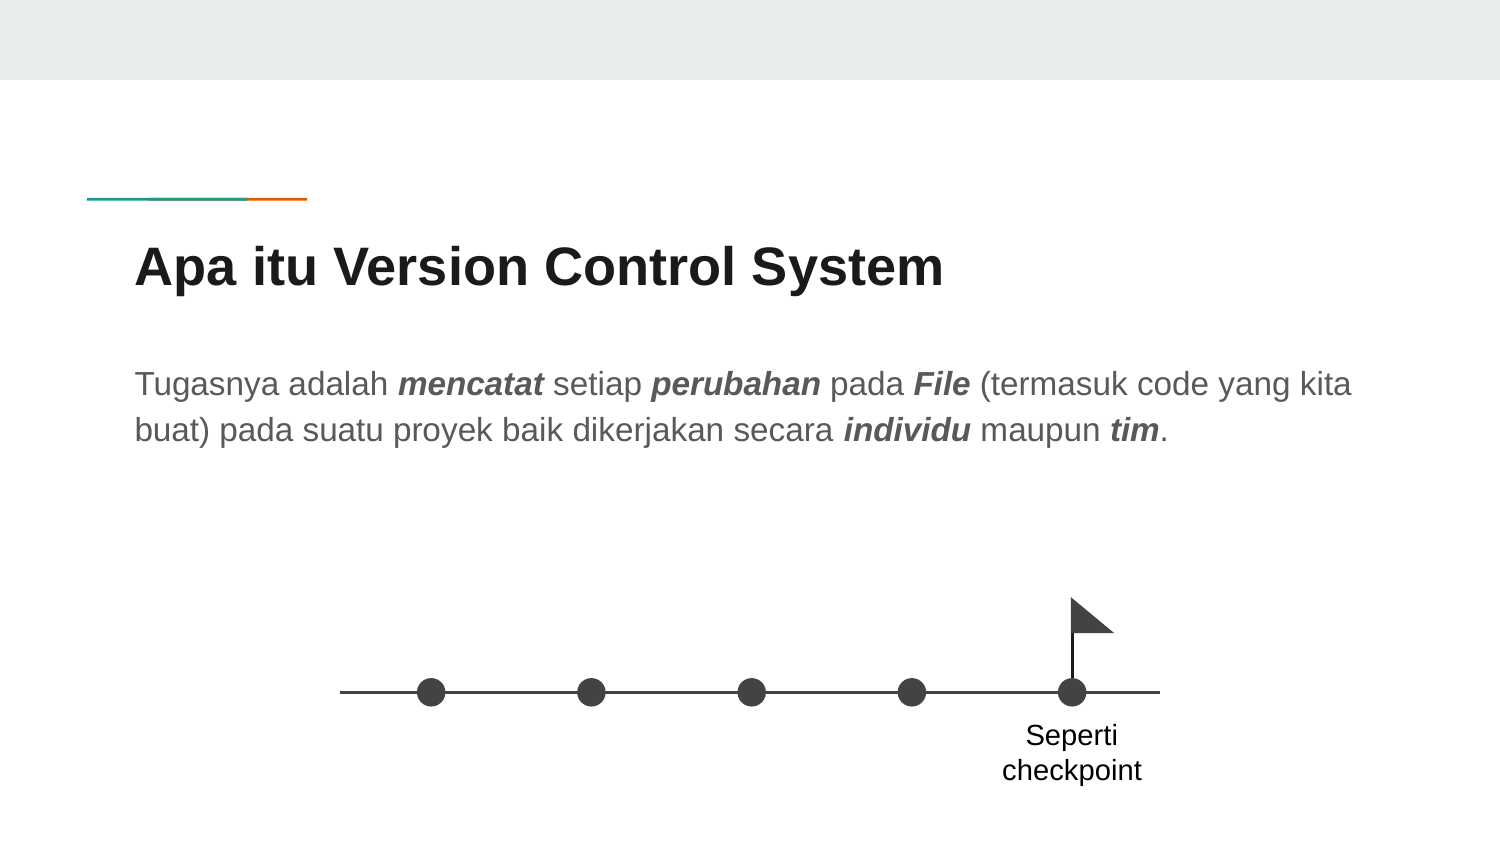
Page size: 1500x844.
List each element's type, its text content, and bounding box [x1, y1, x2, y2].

text_box [740, 701, 763, 707]
text_box Seperti checkpoint [972, 733, 1172, 770]
text_box [420, 701, 443, 707]
text_box [1058, 678, 1087, 691]
text_box [1061, 701, 1084, 707]
text_box [1070, 597, 1115, 634]
list Tugasnya adalah mencatat setiap perubahan pada File (termasuk code yang kita buat) pada suatu proyek baik dikerjakan secara individu maupun tim. [119, 341, 1381, 468]
title Apa itu Version Control System [119, 216, 1381, 305]
text_box [580, 701, 603, 707]
text_box [577, 678, 606, 691]
text_box [897, 678, 926, 691]
text_box [900, 701, 924, 707]
text_box [737, 678, 766, 691]
text_box [417, 678, 446, 691]
